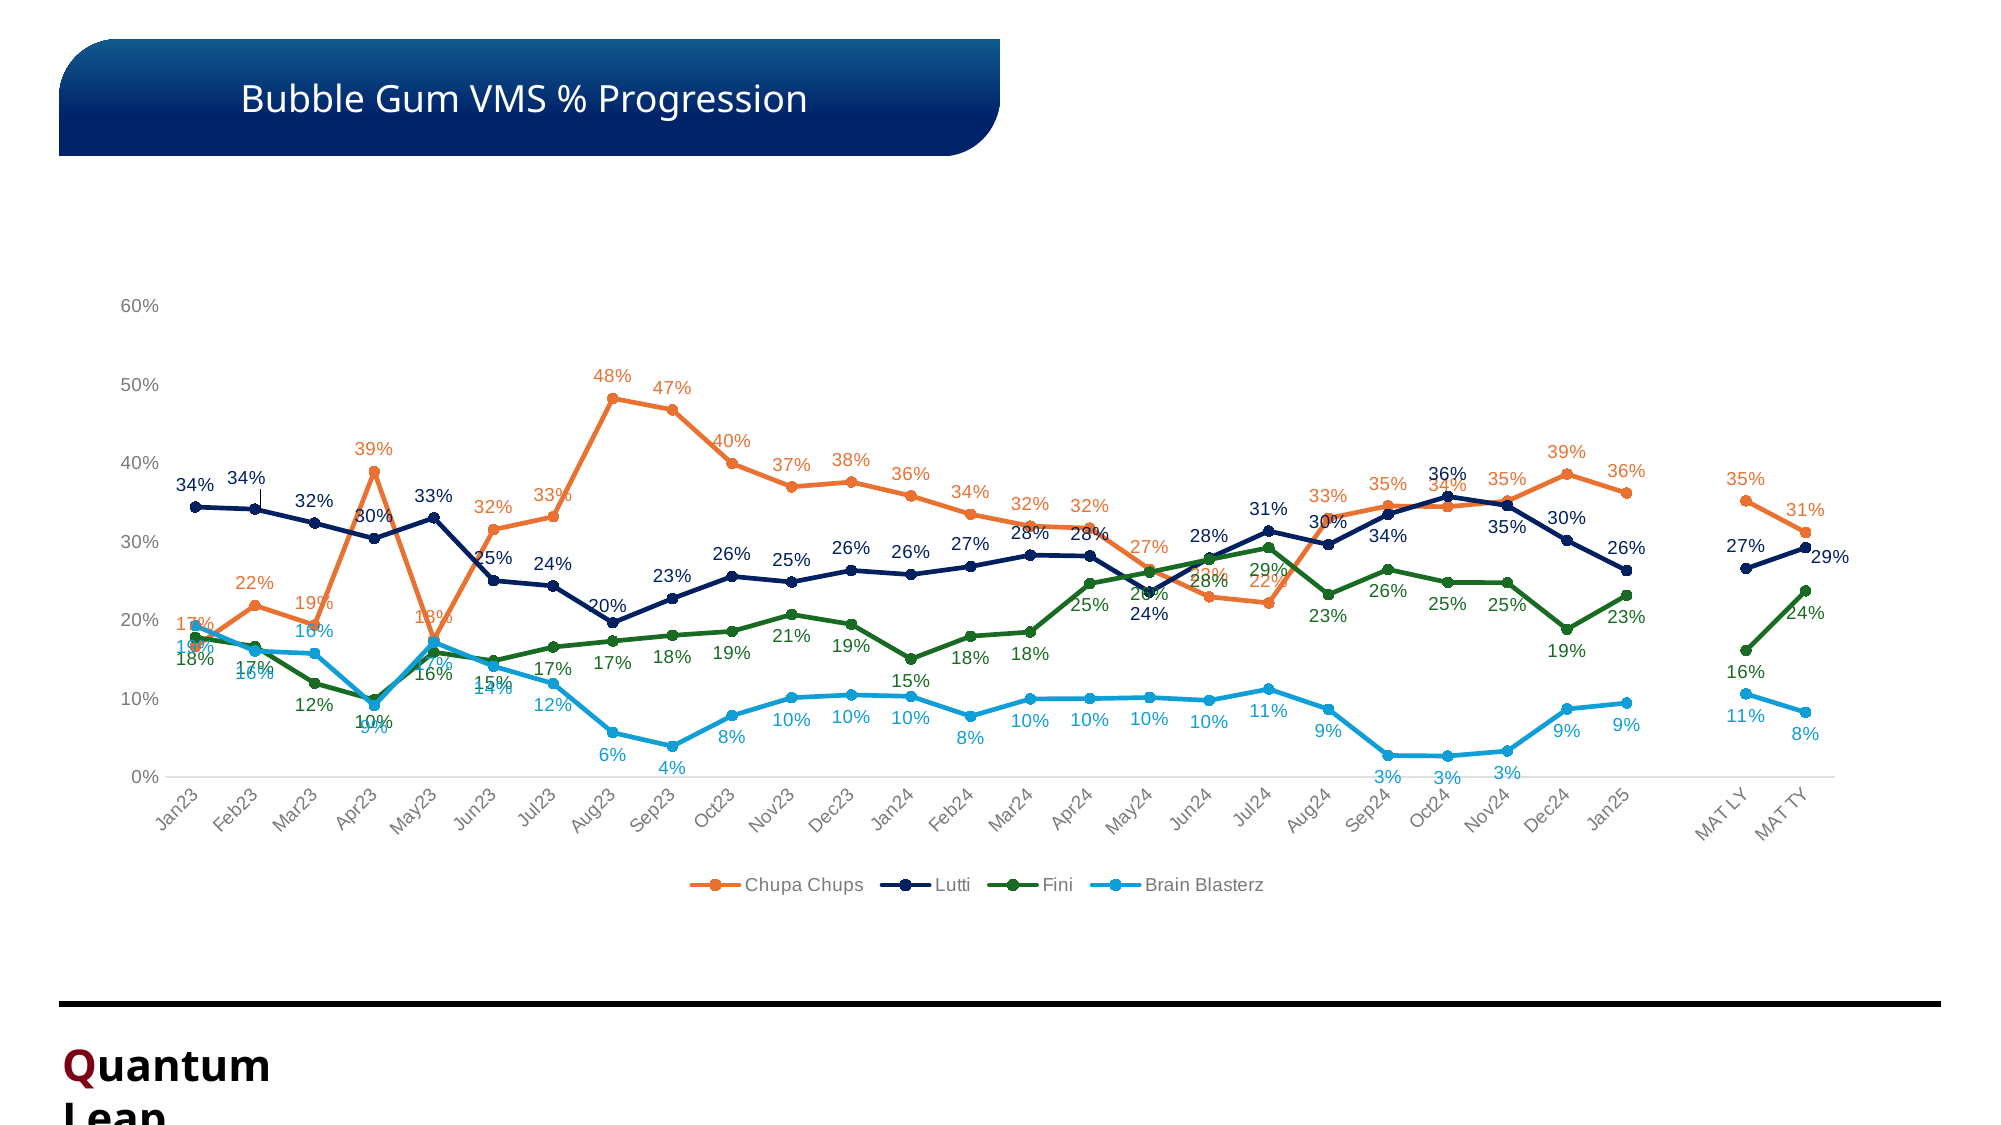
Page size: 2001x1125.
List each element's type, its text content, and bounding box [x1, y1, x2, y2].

chart [84, 282, 1872, 904]
text_box Quantum Leap [62, 1037, 374, 1125]
text_box Bubble Gum VMS % Progression [57, 37, 1002, 159]
